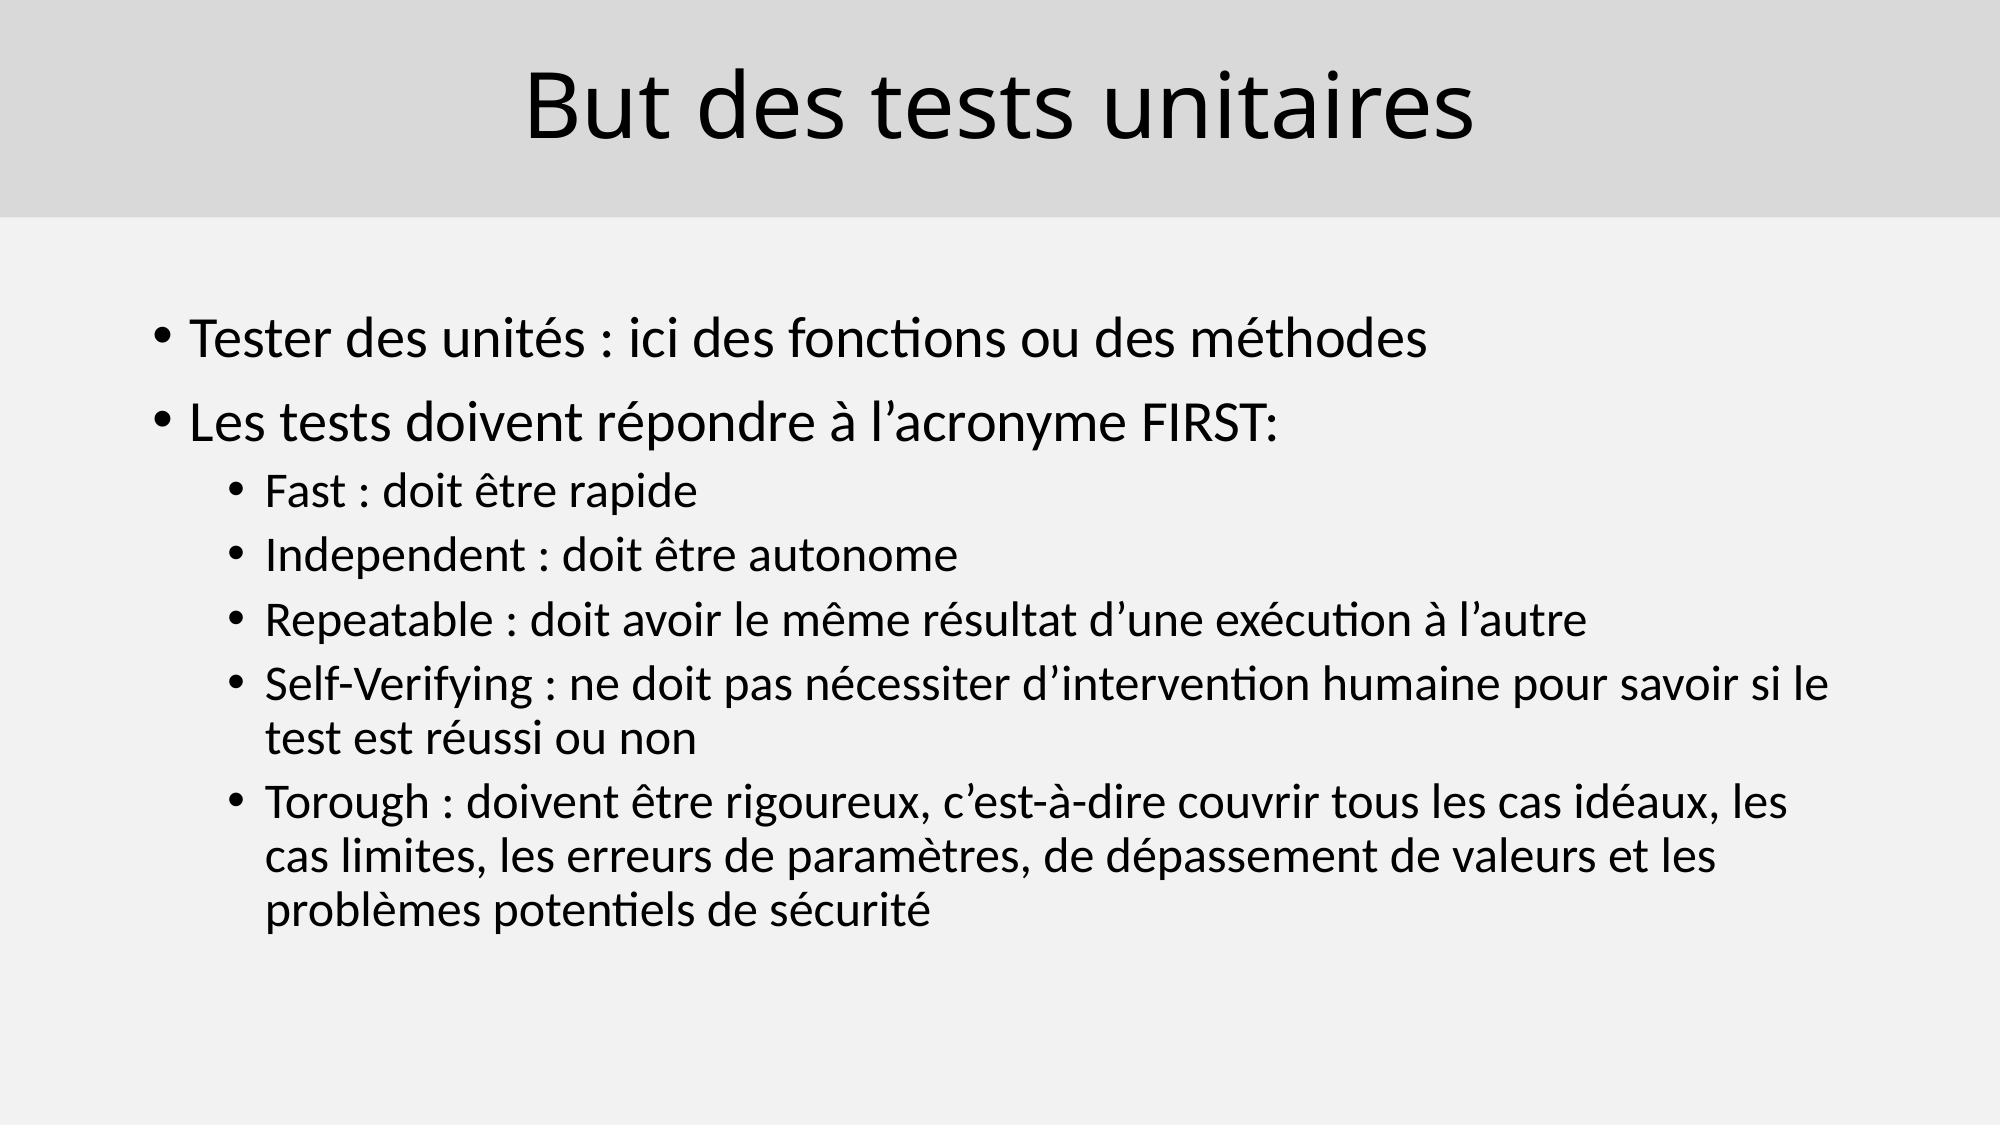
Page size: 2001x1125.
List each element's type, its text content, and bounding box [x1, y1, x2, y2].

title But des tests unitaires [0, 0, 2000, 218]
list Tester des unités : ici des fonctions ou des méthodes Les tests doivent répondre à l’acronyme FIRST: Fast : doit être rapide Independent : doit être autonome Repeatable : doit avoir le même résultat d’une exécution à l’autre Self-Verifying : ne doit pas nécessiter d’intervention humaine pour savoir si le test est réussi ou non Torough : doivent être rigoureux, c’est-à-dire couvrir tous les cas idéaux, les cas limites, les erreurs de paramètres, de dépassement de valeurs et les problèmes potentiels de sécurité [137, 299, 1863, 1014]
